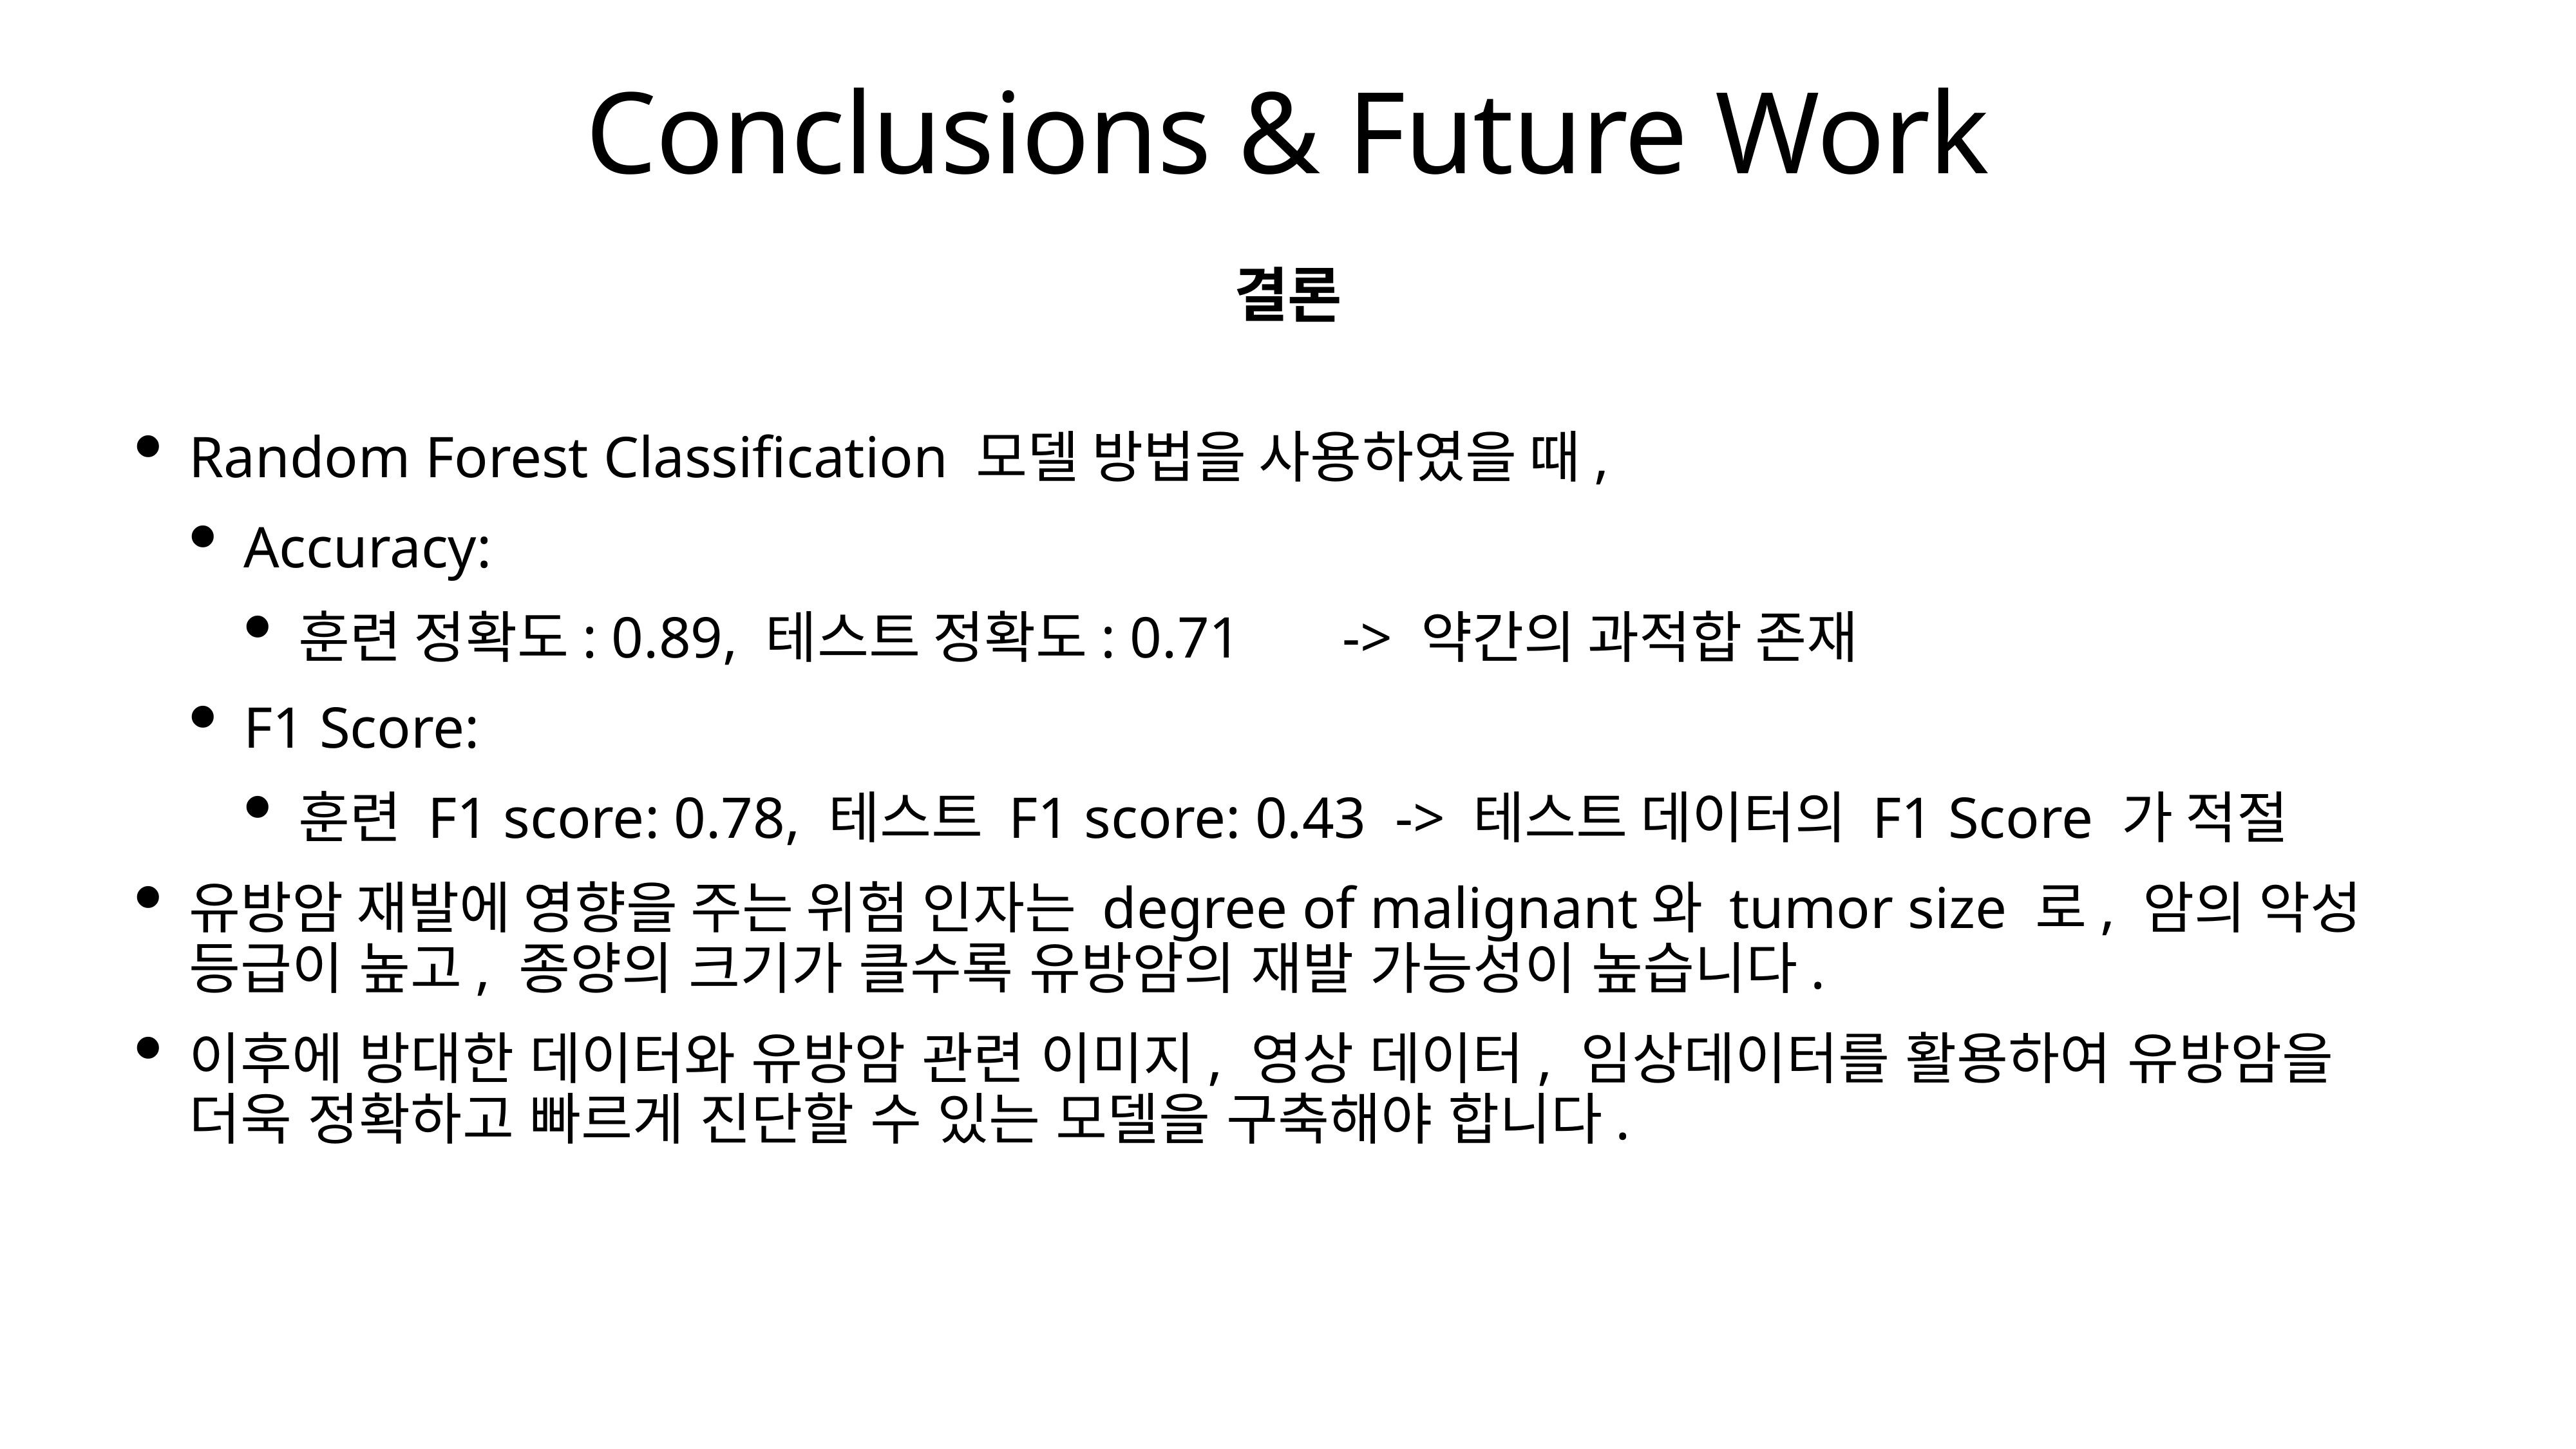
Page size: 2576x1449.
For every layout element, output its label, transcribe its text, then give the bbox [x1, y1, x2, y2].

list Random Forest Classification 모델 방법을 사용하였을 때, Accuracy: 훈련 정확도: 0.89, 테스트 정확도: 0.71 -> 약간의 과적합 존재 F1 Score: 훈련 F1 score: 0.78, 테스트 F1 score: 0.43 -> 테스트 데이터의 F1 Score 가 적절 유방암 재발에 영향을 주는 위험 인자는 degree of malignant와 tumor size 로, 암의 악성 등급이 높고, 종양의 크기가 클수록 유방암의 재발 가능성이 높습니다. 이후에 방대한 데이터와 유방암 관련 이미지, 영상 데이터, 임상데이터를 활용하여 유방암을 더욱 정확하고 빠르게 진단할 수 있는 모델을 구축해야 합니다. [128, 423, 2448, 1321]
title Conclusions & Future Work [128, 81, 2448, 251]
list 결론 [128, 251, 2448, 341]
